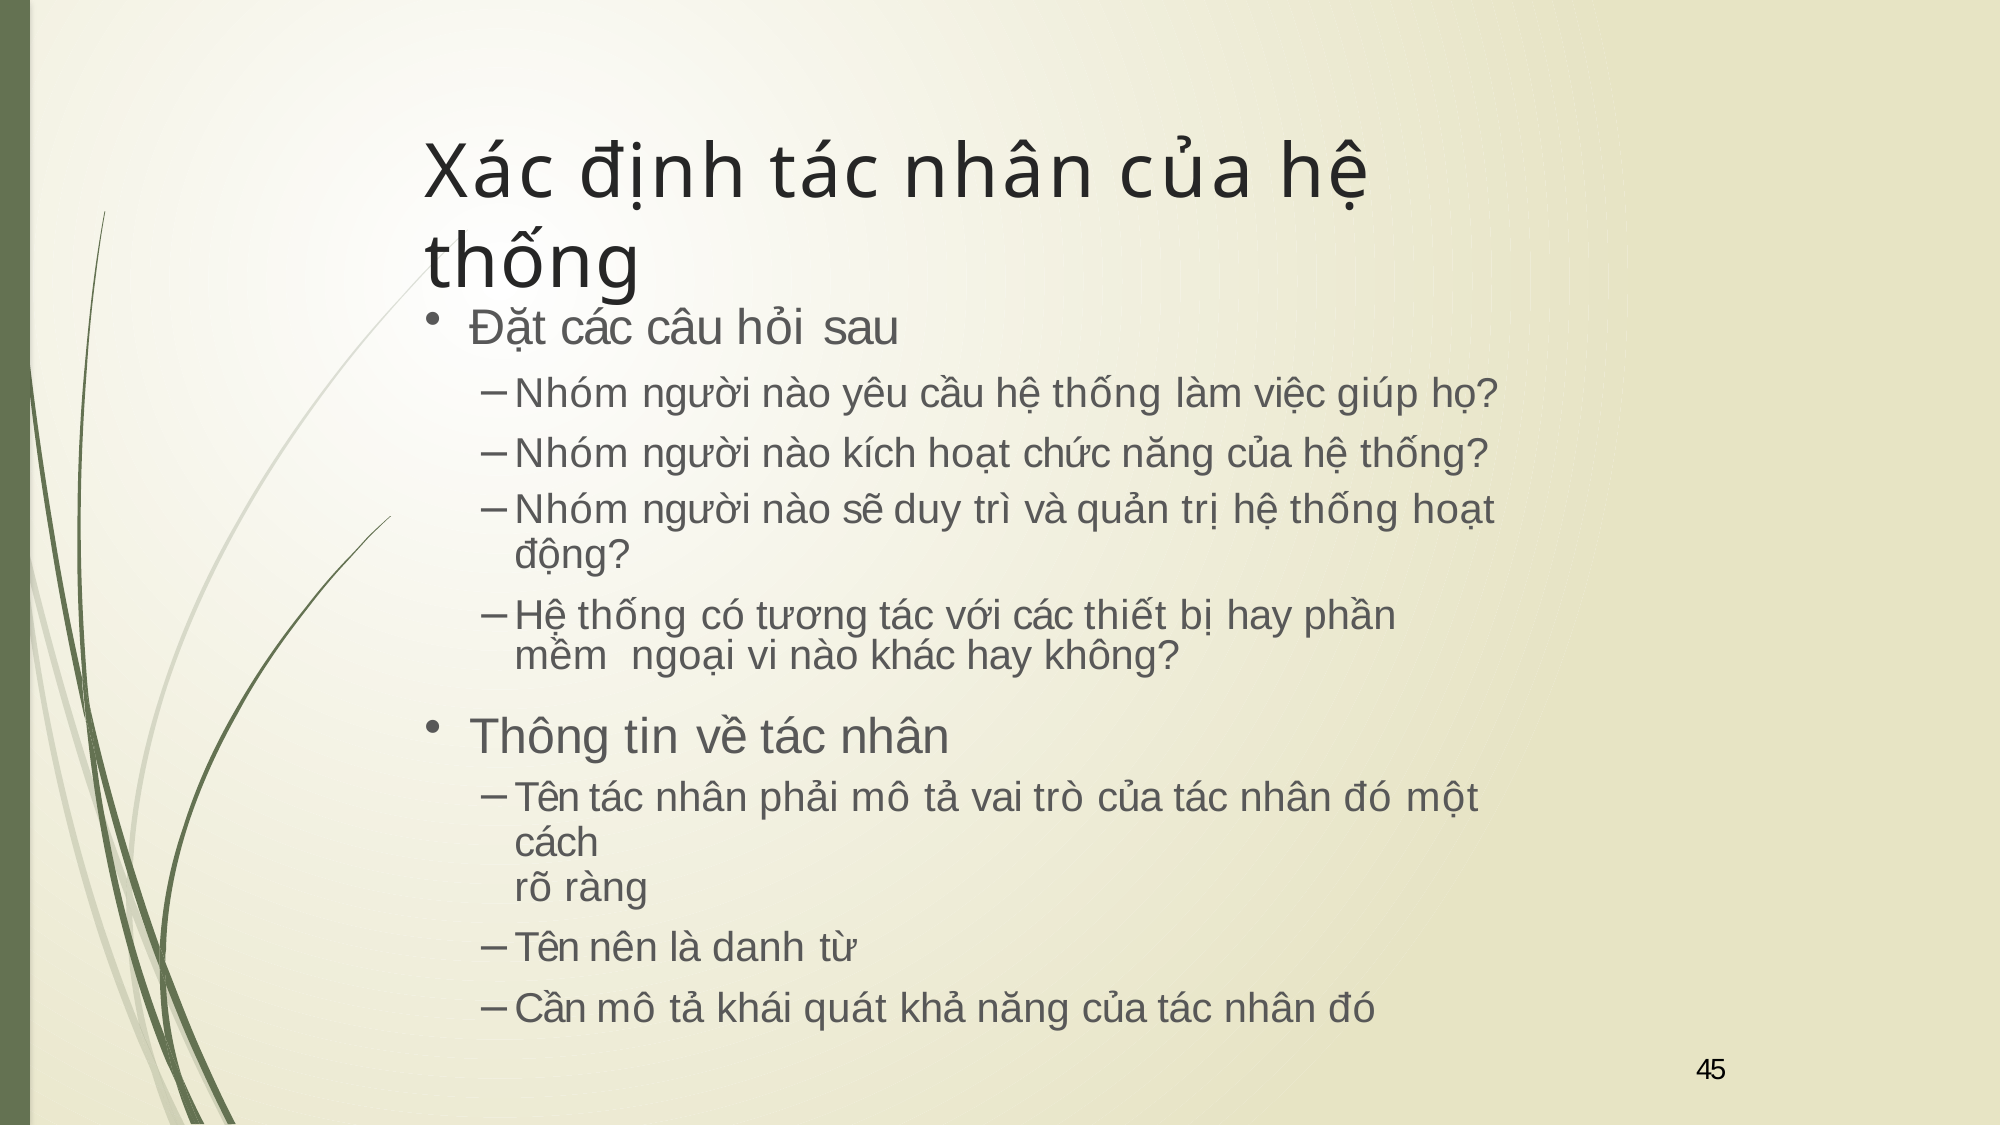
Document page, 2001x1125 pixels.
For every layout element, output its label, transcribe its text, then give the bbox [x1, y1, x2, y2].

text_box Đặt các câu hỏi sau Nhóm người nào yêu cầu hệ thống làm việc giúp họ? Nhóm người nào kích hoạt chức năng của hệ thống? Nhóm người nào sẽ duy trì và quản trị hệ thống hoạt động? Hệ thống có tương tác với các thiết bị hay phần mềm ngoại vi nào khác hay không? Thông tin về tác nhân Tên tác nhân phải mô tả vai trò của tác nhân đó một cách rõ ràng Tên nên là danh từ Cần mô tả khái quát khả năng của tác nhân đó [422, 279, 1571, 1031]
slide_number 45 [1689, 1049, 1736, 1125]
title Xác định tác nhân của hệ thống [422, 119, 1533, 310]
